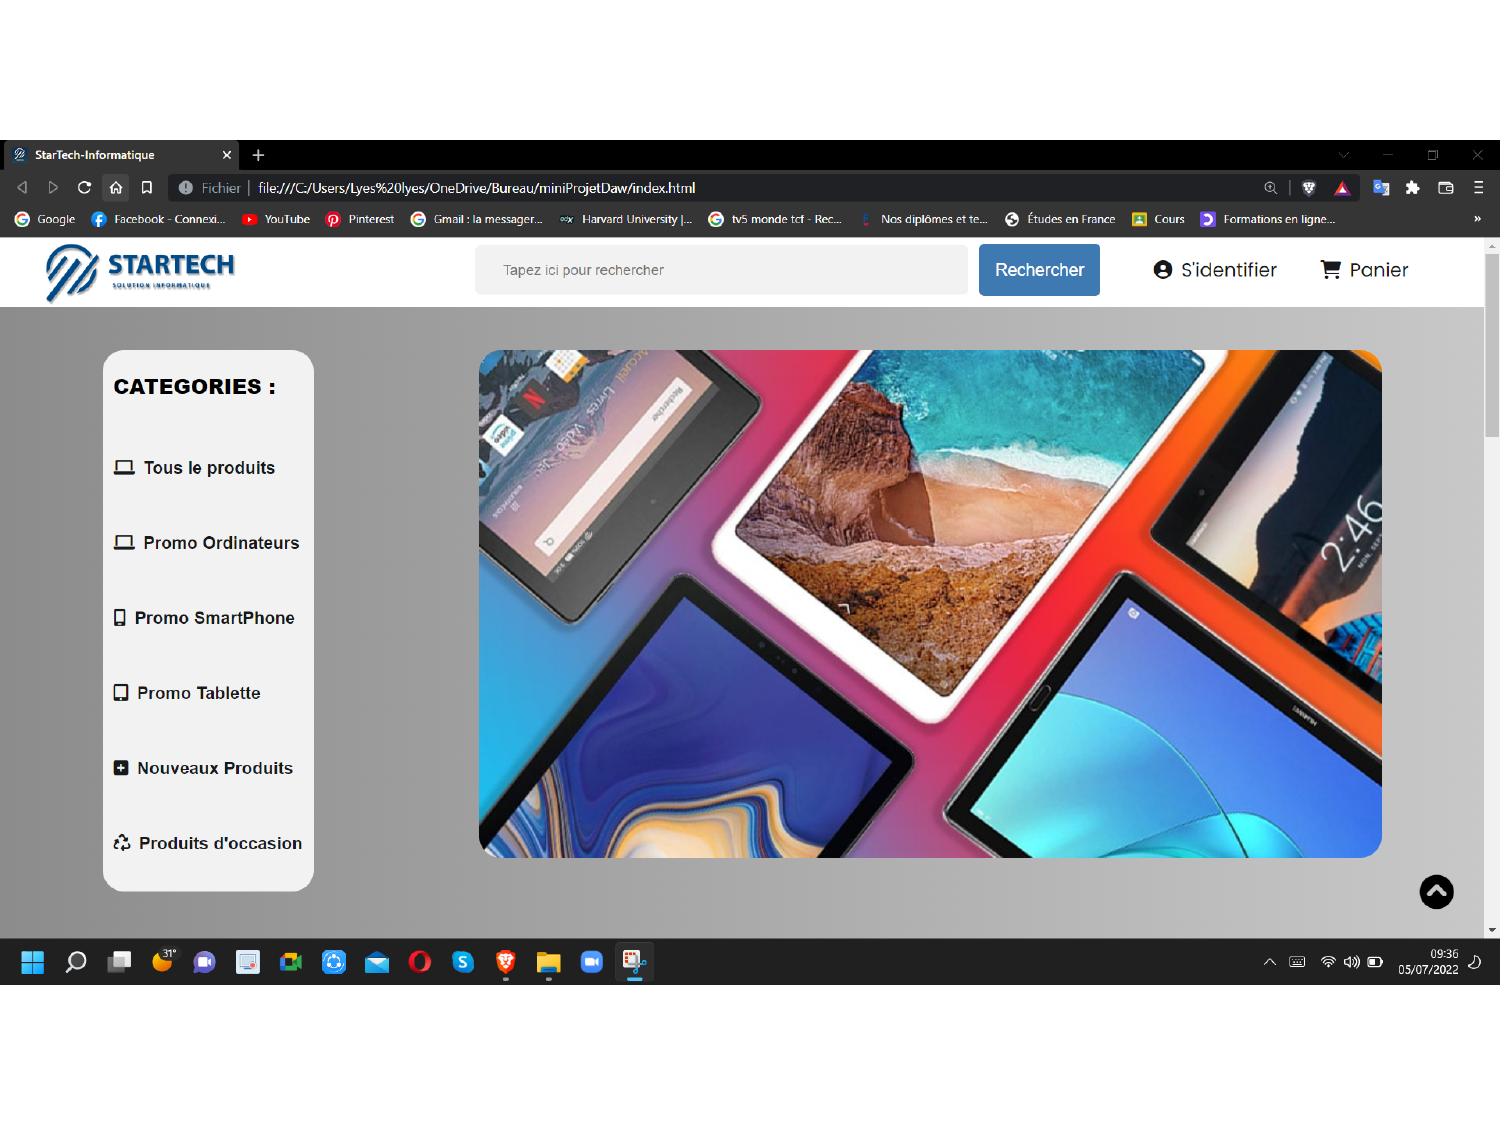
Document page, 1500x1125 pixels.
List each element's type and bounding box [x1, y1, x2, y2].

picture [0, 140, 1500, 985]
